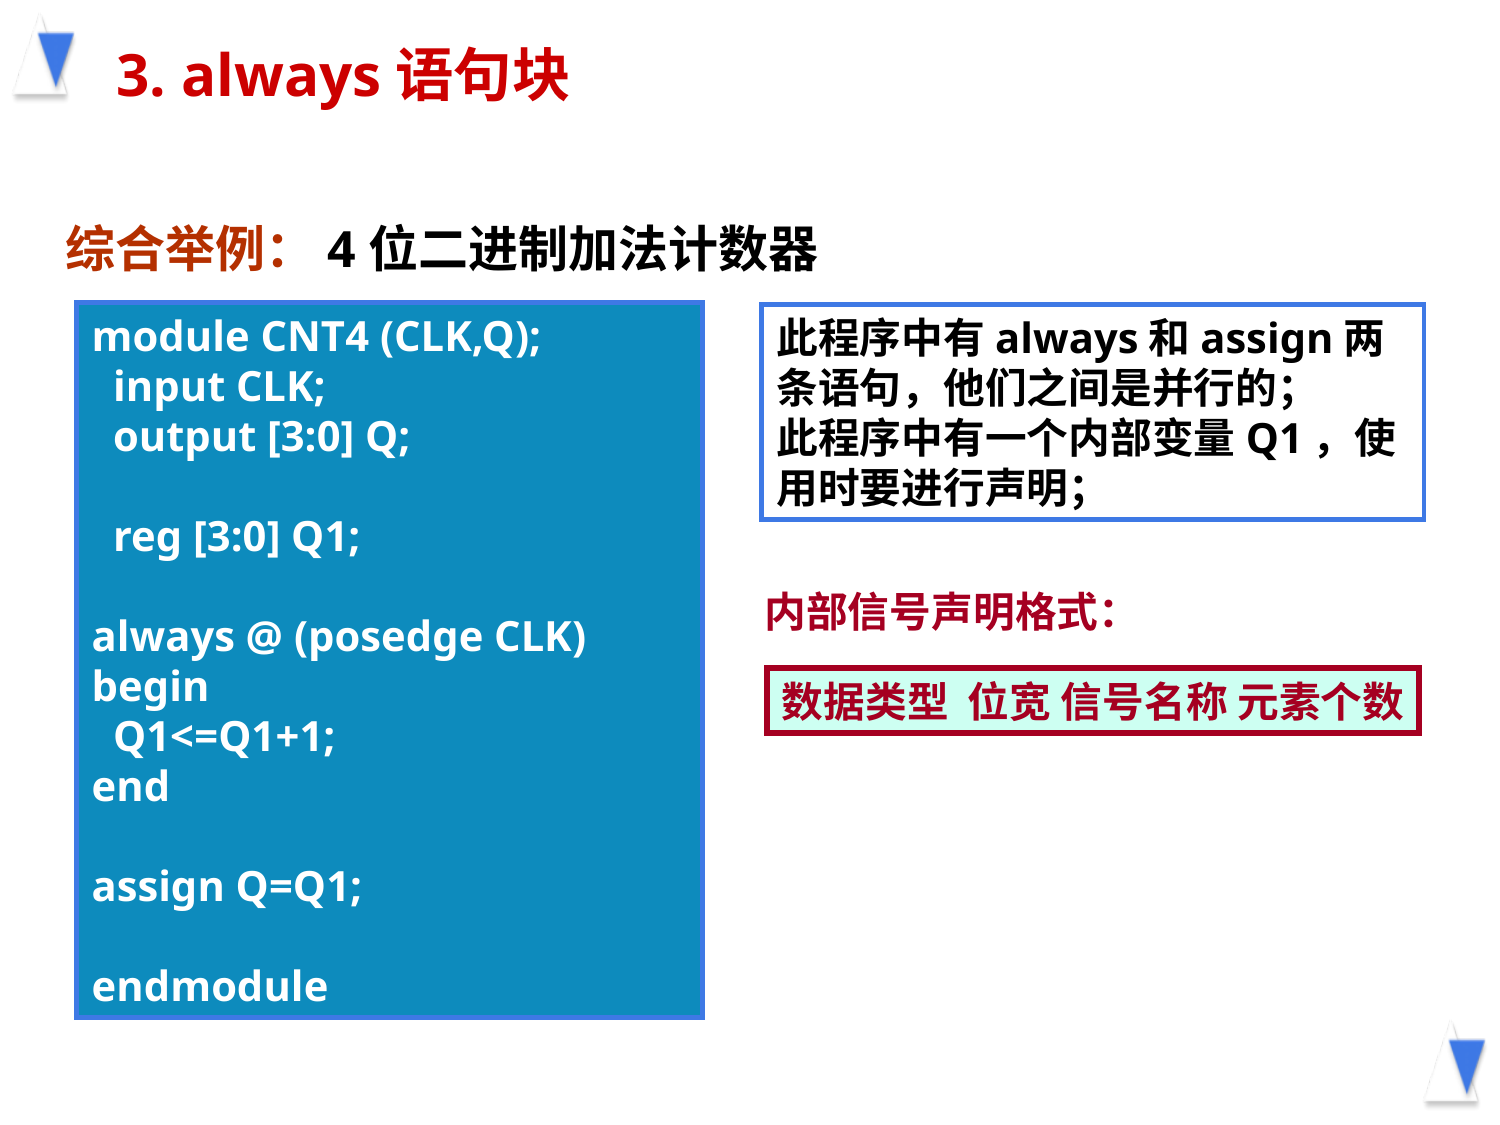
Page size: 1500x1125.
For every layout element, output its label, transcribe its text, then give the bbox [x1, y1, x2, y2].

text_box 内部信号声明格式： [749, 578, 1156, 644]
text_box module CNT4 (CLK,Q); input CLK; output [3:0] Q; reg [3:0] Q1; always @ (posedge CLK) begin Q1<=Q1+1; end assign Q=Q1; endmodule [76, 302, 703, 1018]
text_box 综合举例：4位二进制加法计数器 [51, 209, 833, 285]
text_box 3. always语句块 [101, 2, 1380, 116]
text_box 数据类型 位宽 信号名称 元素个数 [767, 667, 1420, 733]
text_box 此程序中有always和assign两条语句，他们之间是并行的； 此程序中有一个内部变量Q1，使用时要进行声明； [761, 304, 1425, 520]
picture [0, 0, 89, 119]
picture [1411, 1006, 1500, 1125]
